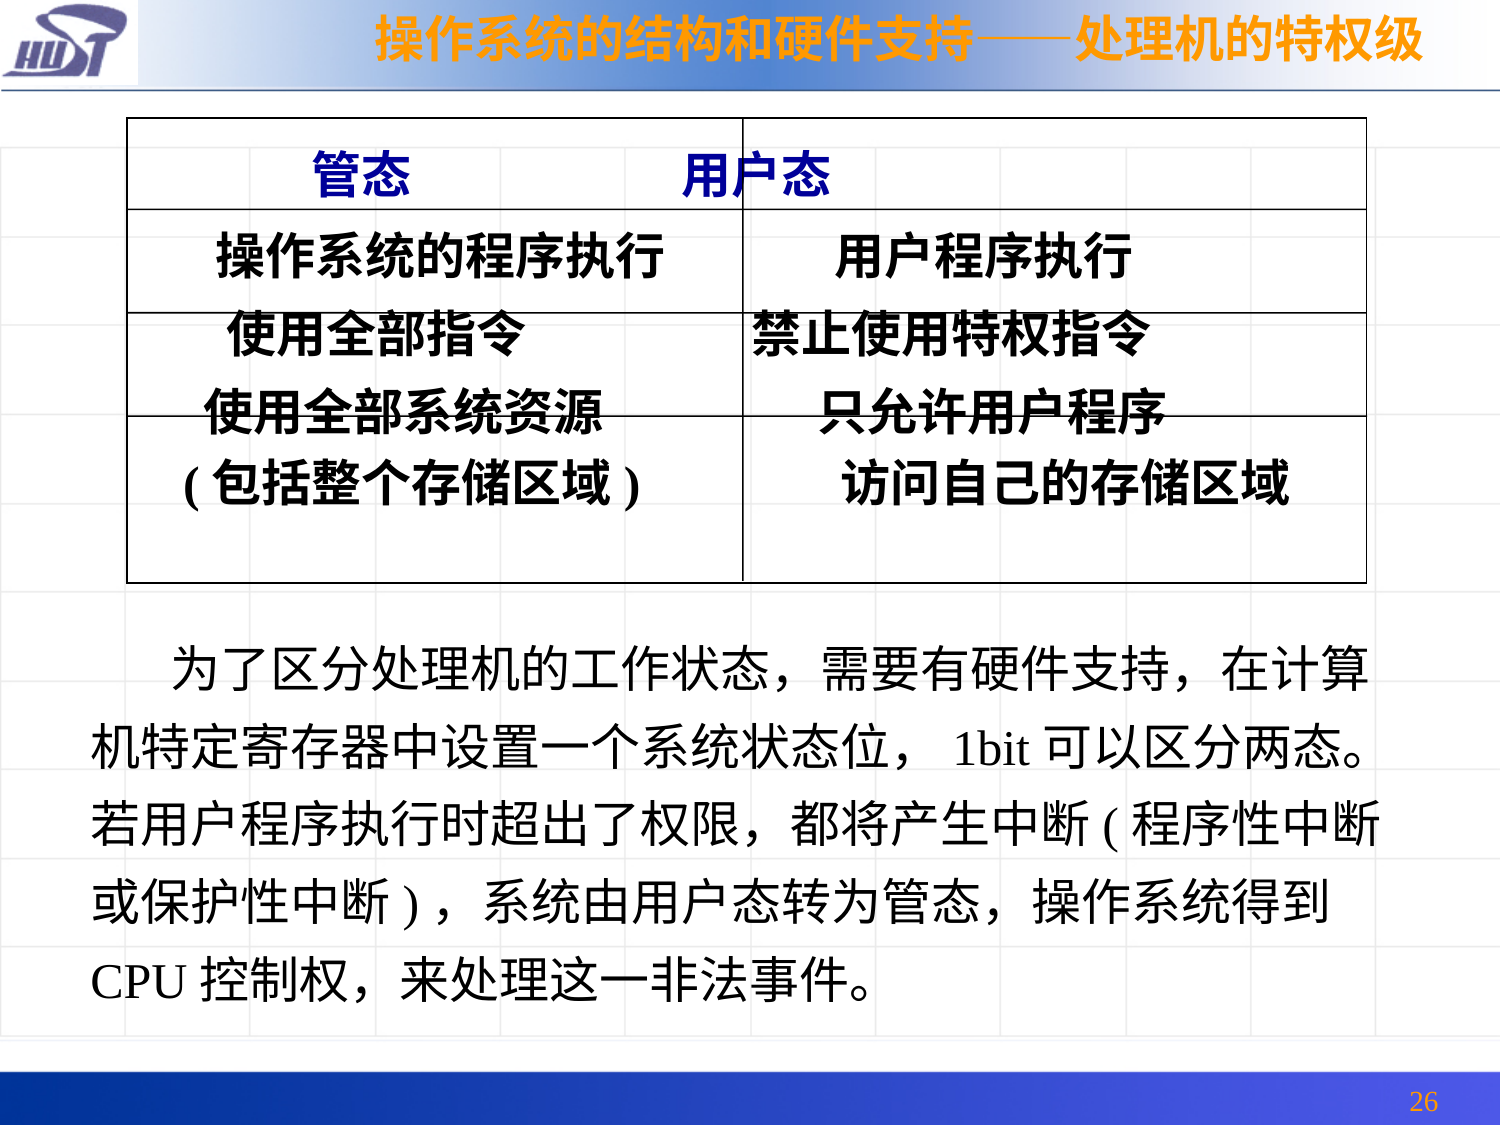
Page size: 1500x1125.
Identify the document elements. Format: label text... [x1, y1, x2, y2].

text_box 操作系统的结构和硬件支持——处理机的特权级 [62, 6, 1440, 76]
text_box 26 [1393, 1067, 1455, 1125]
picture [0, 0, 1500, 1125]
text_box 为了区分处理机的工作状态，需要有硬件支持，在计算机特定寄存器中设置一个系统状态位，1bit可以区分两态。若用户程序执行时超出了权限，都将产生中断(程序性中断或保护性中断)，系统由用户态转为管态，操作系统得到CPU控制权，来处理这一非法事件。 [75, 611, 1402, 1032]
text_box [125, 94, 1368, 584]
